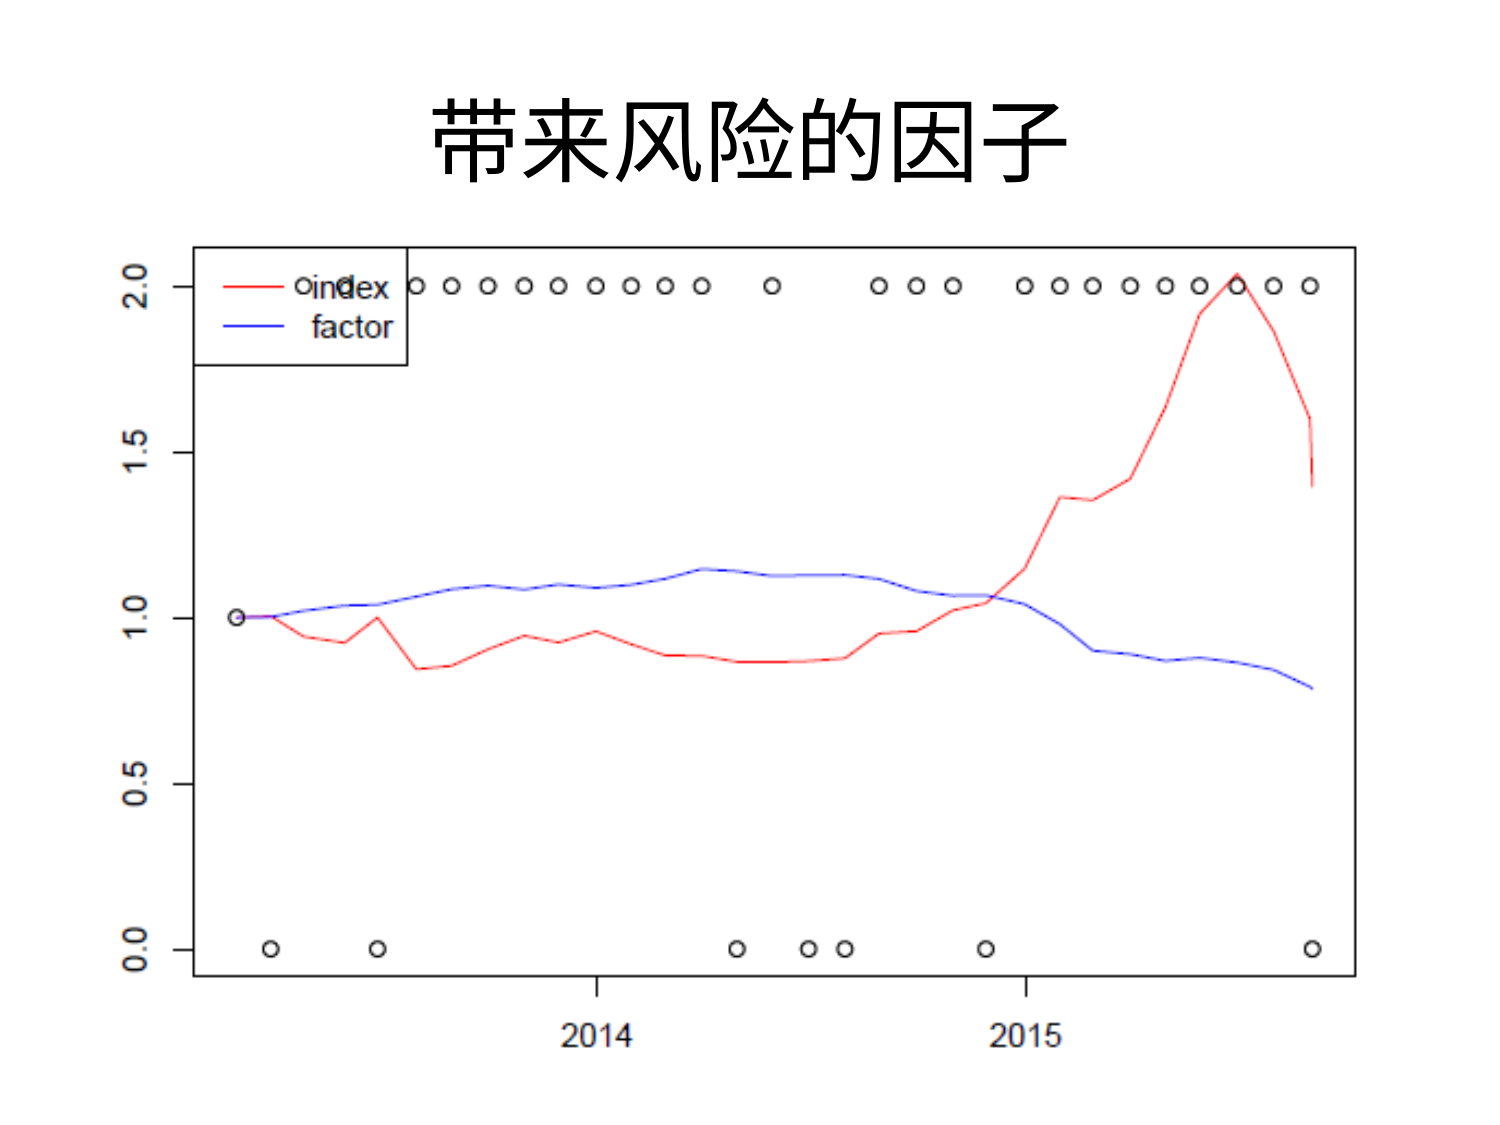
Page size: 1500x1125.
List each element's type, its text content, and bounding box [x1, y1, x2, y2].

title 带来风险的因子 [75, 45, 1425, 233]
picture [81, 198, 1419, 1076]
